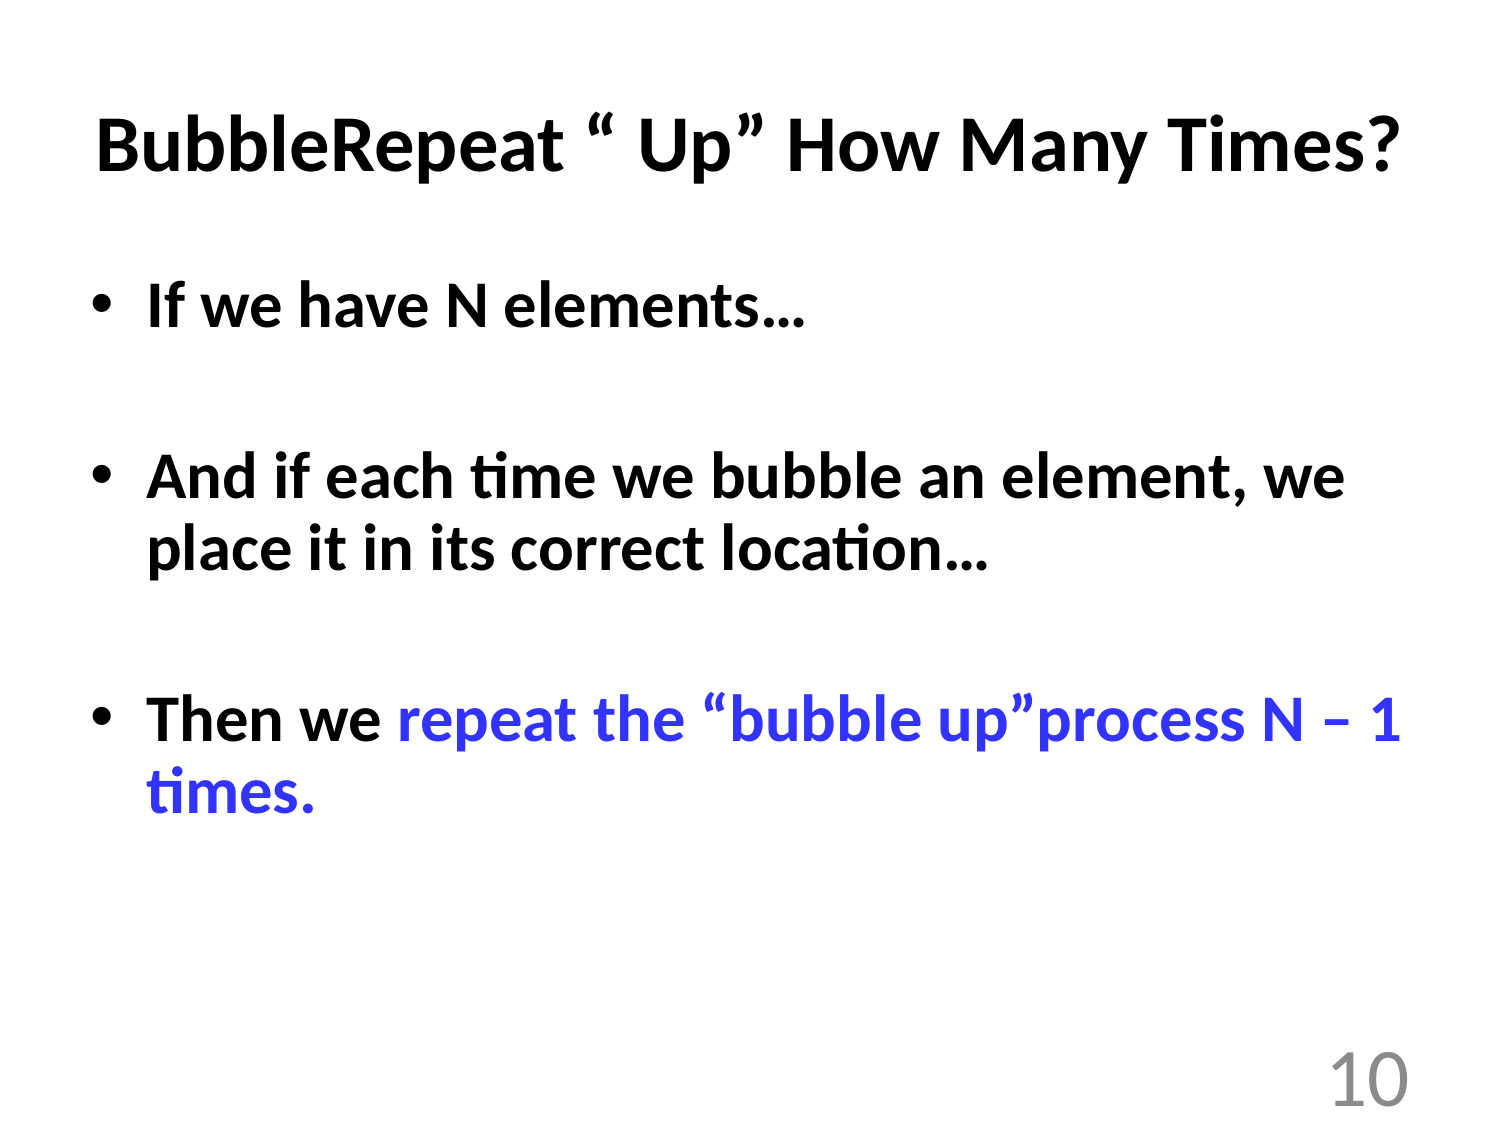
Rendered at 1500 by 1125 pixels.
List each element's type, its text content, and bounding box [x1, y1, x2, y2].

title BubbleRepeat “ Up” How Many Times? [75, 45, 1425, 233]
list If we have N elements… And if each time we bubble an element, we place it in its correct location… Then we repeat the “bubble up”process N – 1 times. [75, 262, 1425, 1005]
slide_number 10 [1074, 1042, 1425, 1103]
